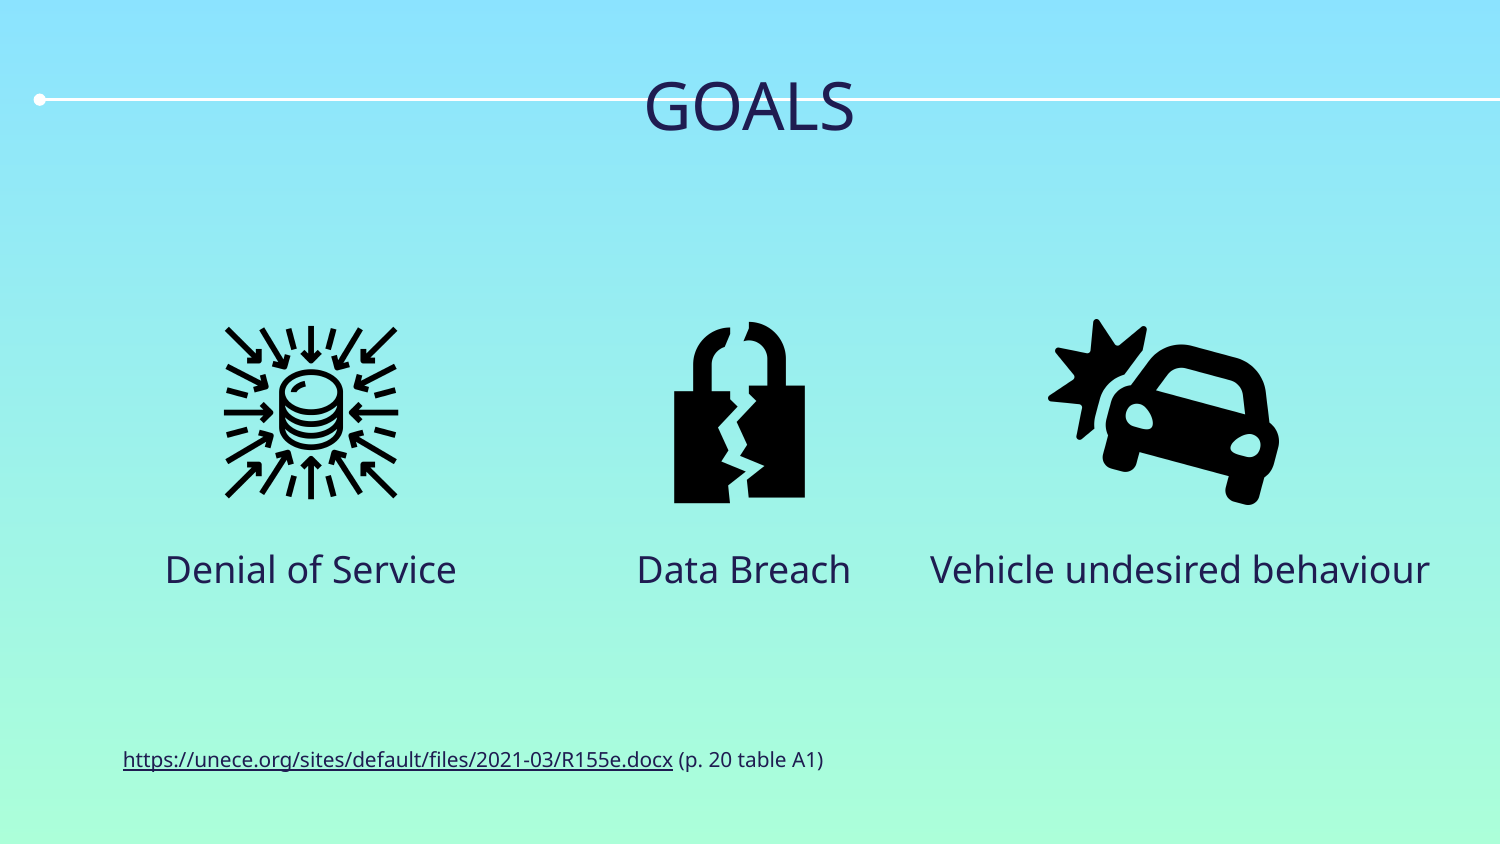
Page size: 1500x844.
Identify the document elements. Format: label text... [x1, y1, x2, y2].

picture [646, 320, 832, 506]
picture [1047, 319, 1280, 505]
text_box https://unece.org/sites/default/files/2021-03/R155e.docx (p. 20 table A1) [108, 739, 1320, 783]
picture [218, 320, 404, 506]
title GOALS [99, 48, 1401, 137]
title Data Breach [562, 533, 861, 607]
title Denial of Service [129, 532, 493, 607]
title Vehicle undesired behaviour [861, 533, 1500, 607]
